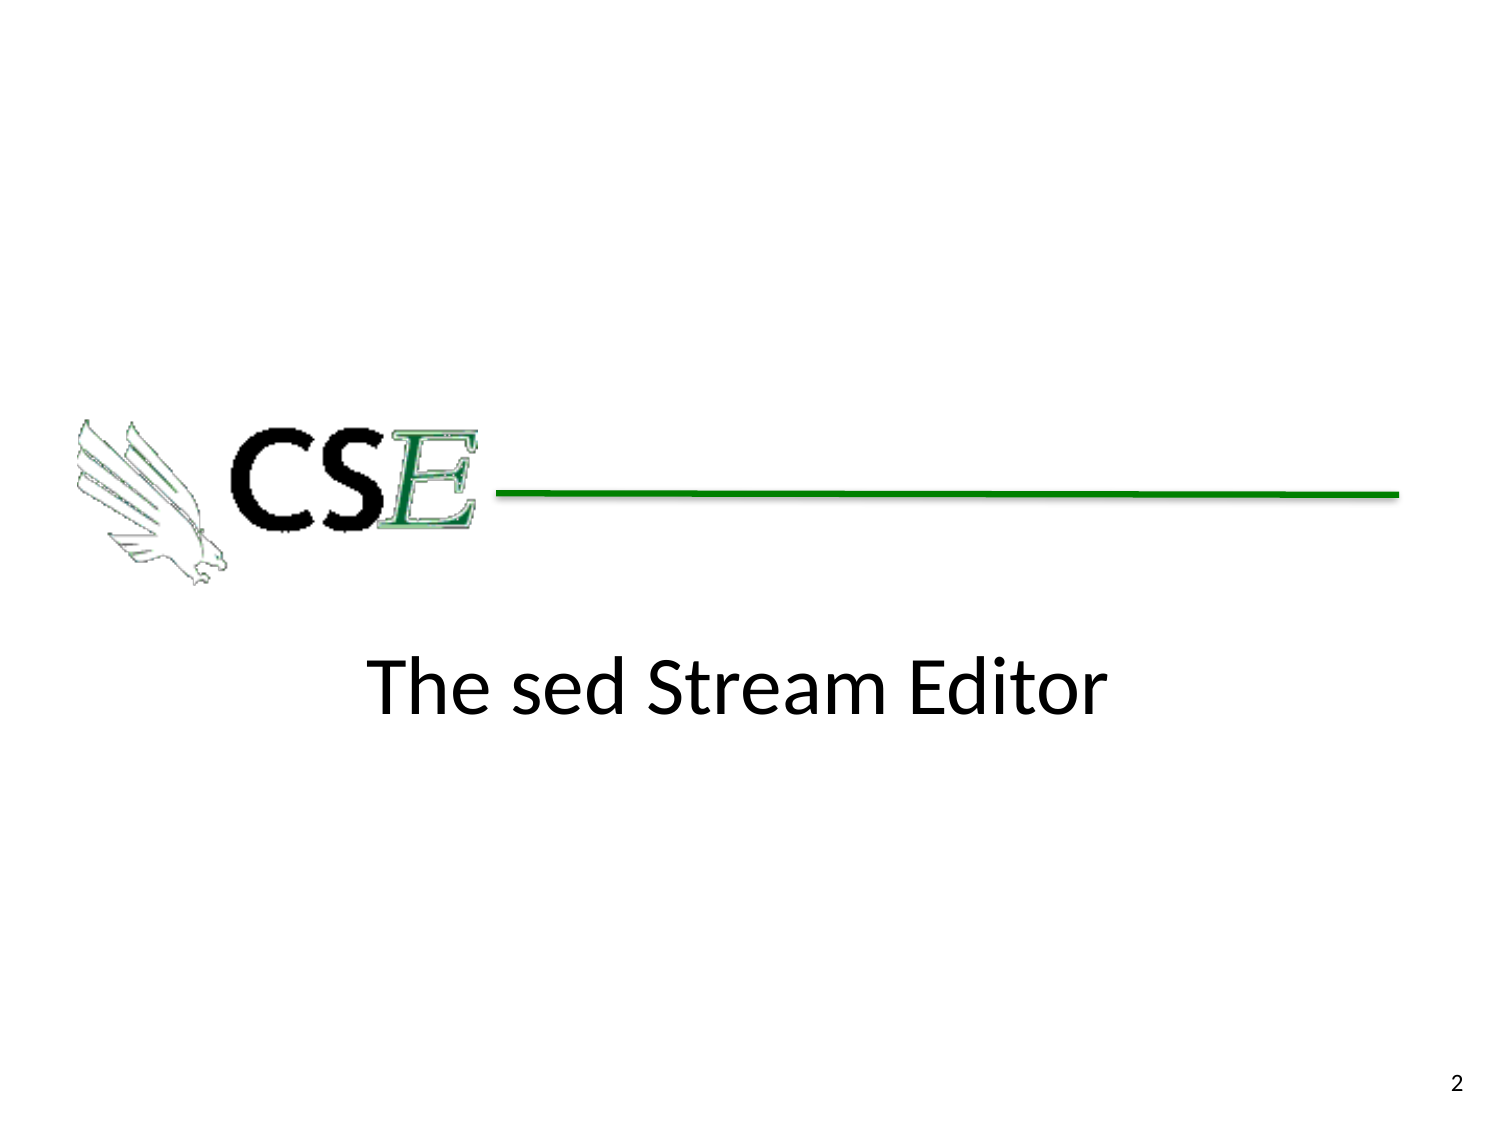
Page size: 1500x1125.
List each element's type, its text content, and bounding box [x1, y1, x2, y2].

picture [76, 418, 478, 588]
title The sed Stream Editor [77, 587, 1400, 776]
slide_number 2 [1418, 1051, 1479, 1112]
